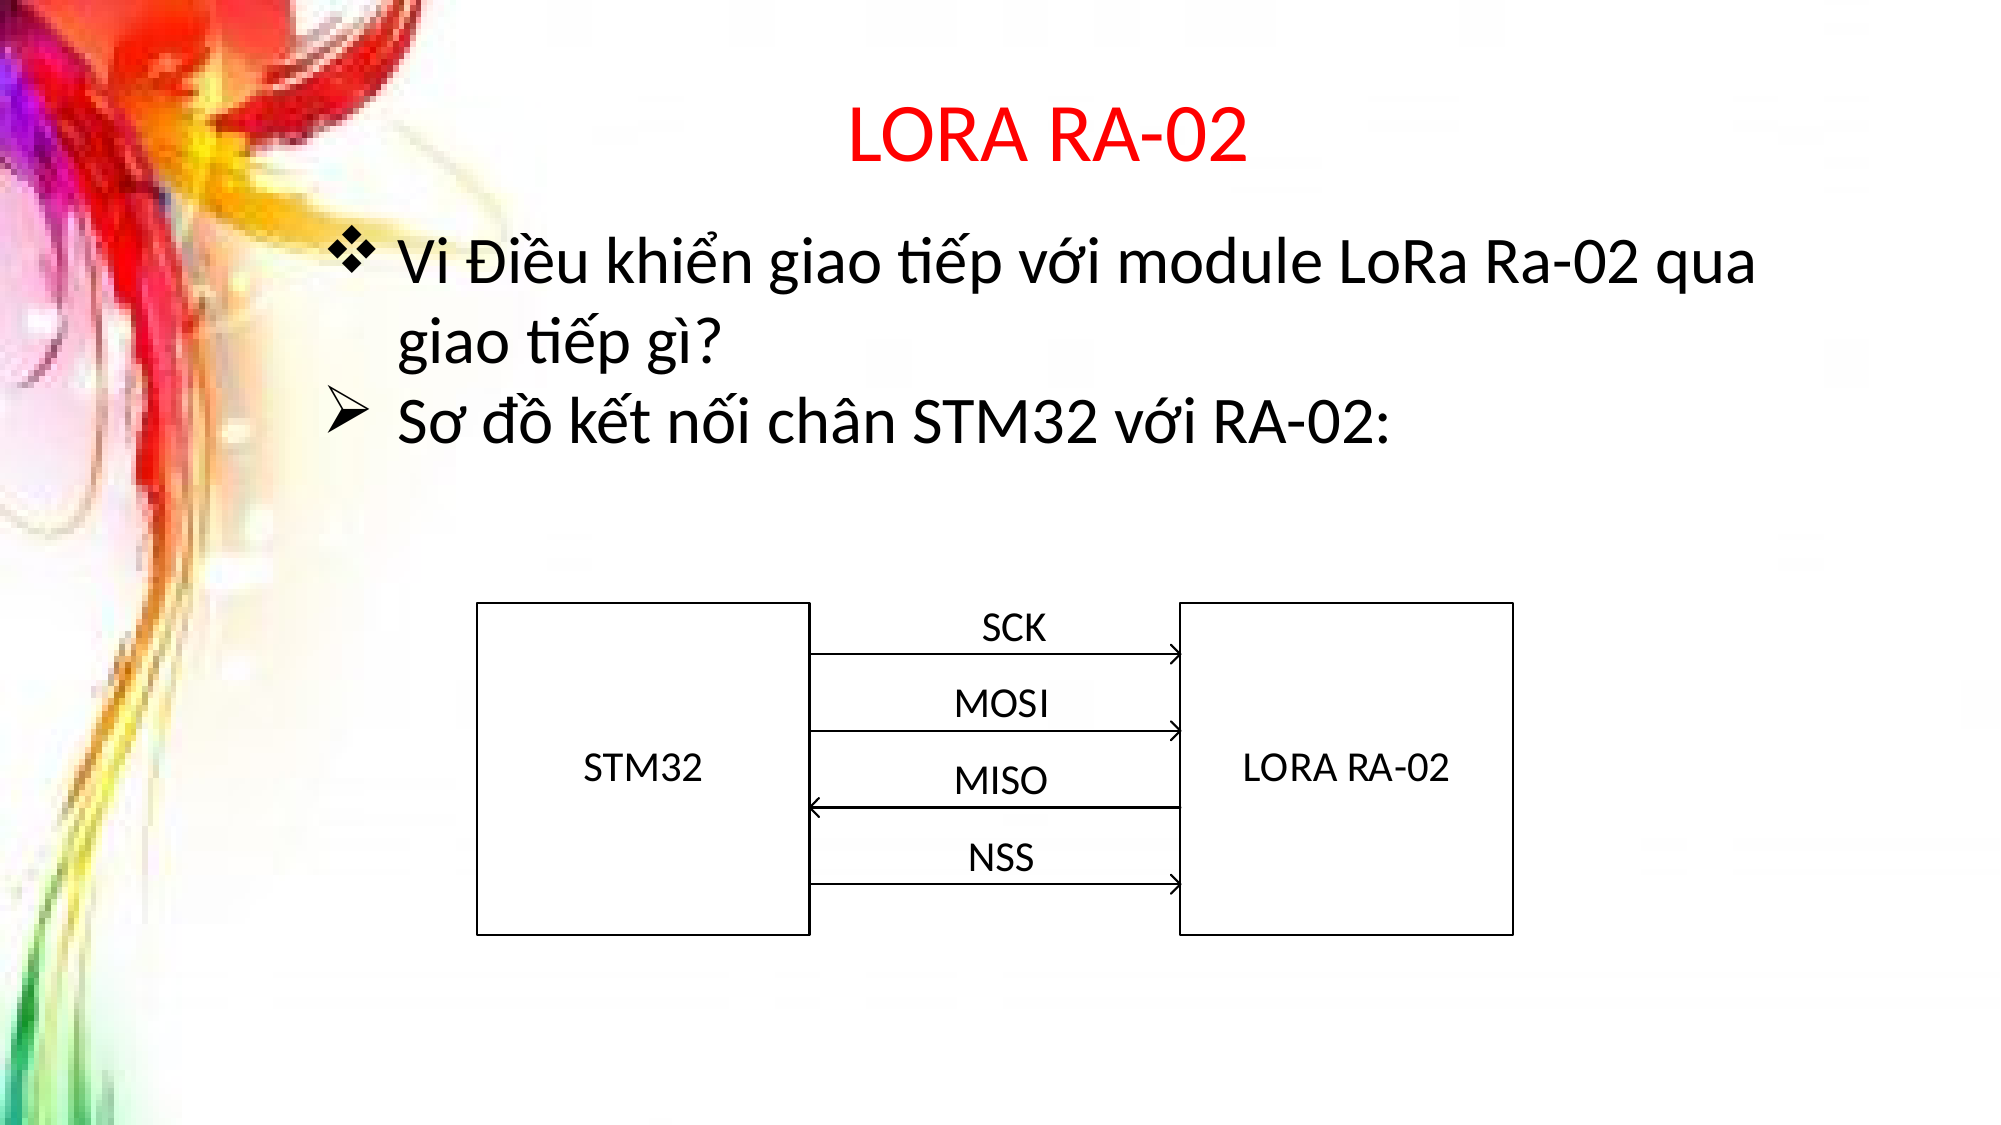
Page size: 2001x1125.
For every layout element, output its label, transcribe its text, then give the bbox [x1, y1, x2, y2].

text_box LORA RA-02 [832, 70, 1537, 186]
picture [0, 0, 2001, 1125]
text_box Vi Điều khiển giao tiếp với module LoRa Ra-02 qua giao tiếp gì? Sơ đồ kết nối chân STM32 với RA-02: [307, 209, 1838, 465]
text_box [472, 598, 1515, 938]
